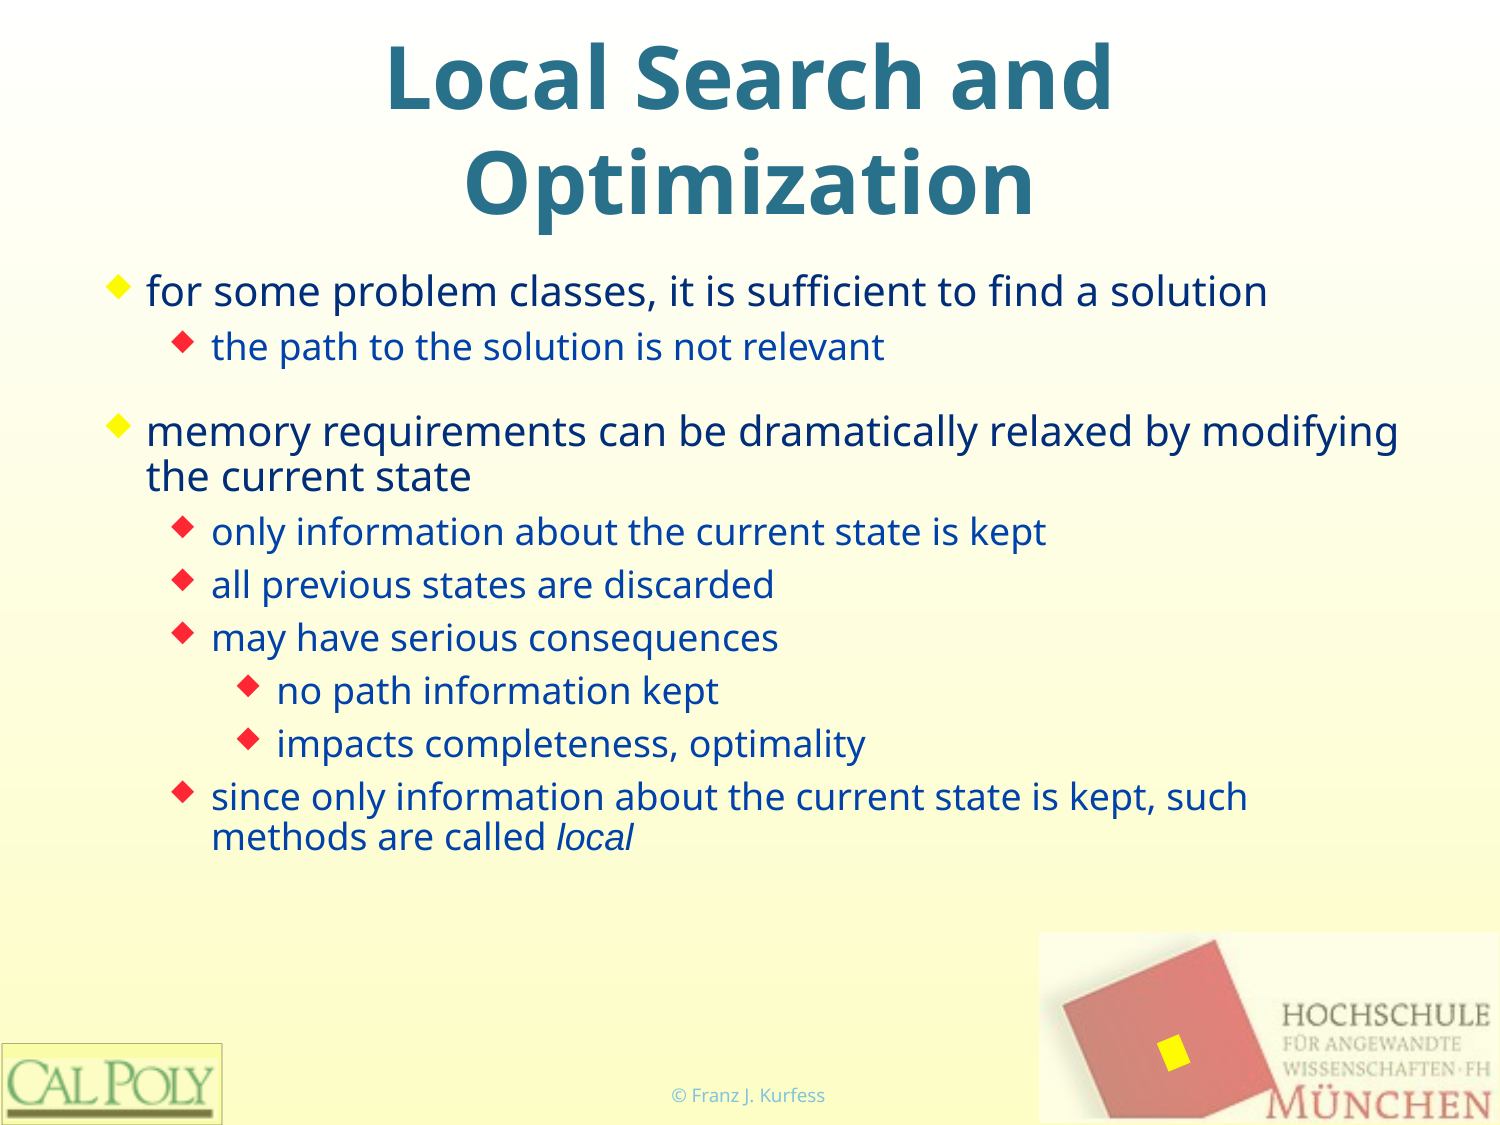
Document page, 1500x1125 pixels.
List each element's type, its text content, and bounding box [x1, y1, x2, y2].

list for some problem classes, it is sufficient to find a solution the path to the solution is not relevant memory requirements can be dramatically relaxed by modifying the current state only information about the current state is kept all previous states are discarded may have serious consequences no path information kept impacts completeness, optimality since only information about the current state is kept, such methods are called local [90, 264, 1410, 1049]
title Local Search and Optimization [90, 0, 1410, 255]
text_box [1039, 932, 1499, 1123]
slide_number [1156, 1033, 1191, 1072]
